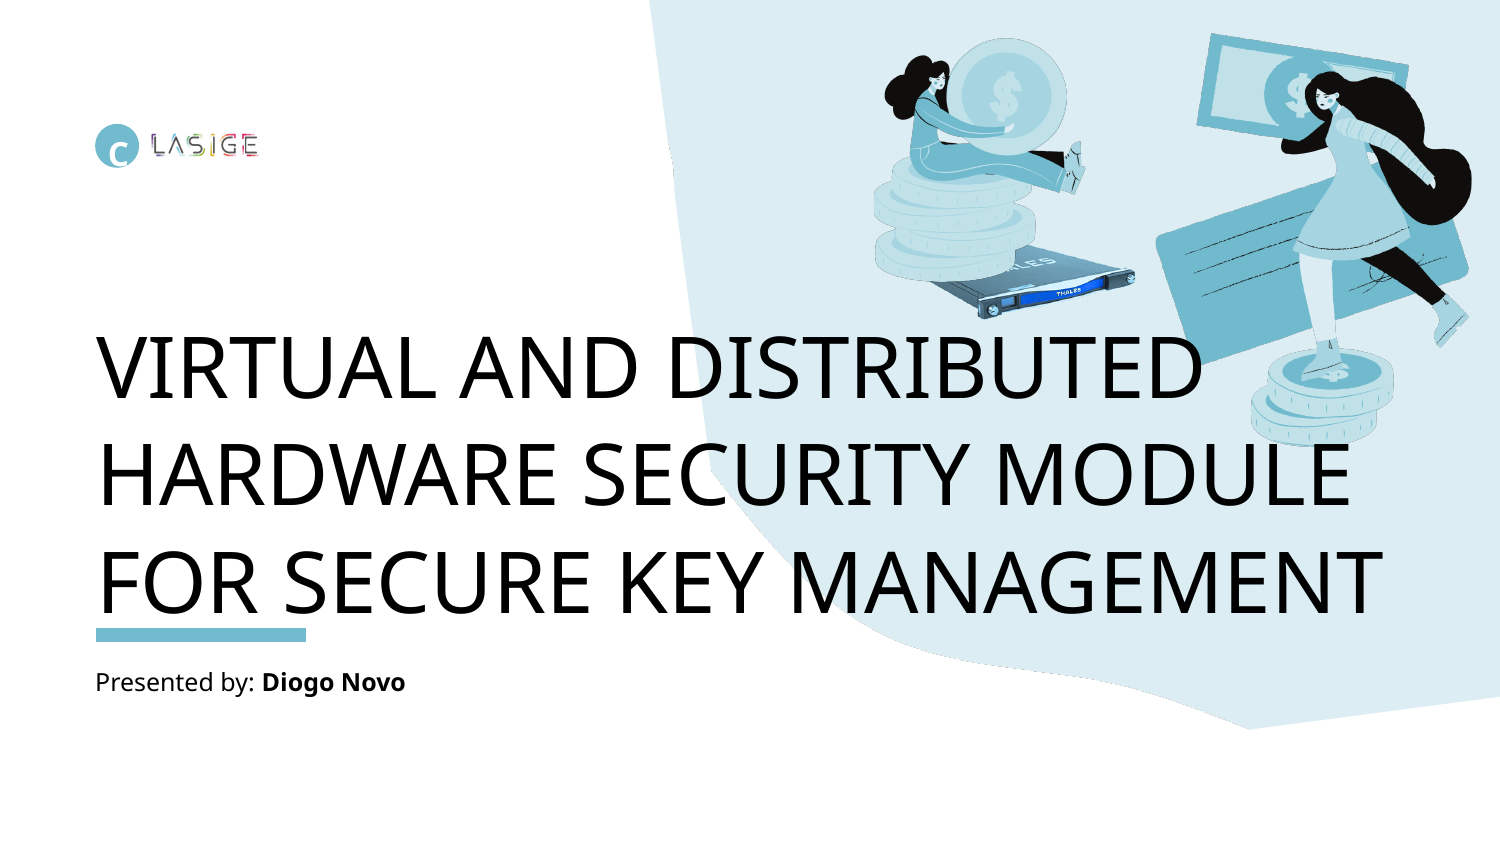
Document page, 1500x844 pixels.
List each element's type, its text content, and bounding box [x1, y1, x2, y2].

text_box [94, 116, 140, 168]
text_box [873, 33, 1086, 282]
text_box [148, 126, 262, 165]
text_box [96, 628, 307, 643]
text_box Presented by: Diogo Novo [95, 654, 516, 697]
text_box VIRTUAL AND DISTRIBUTED HARDWARE SECURITY MODULE FOR SECURE KEY MANAGEMENT [96, 307, 1404, 631]
text_box [1155, 33, 1472, 447]
text_box [901, 220, 1148, 307]
text_box [649, 0, 1500, 795]
